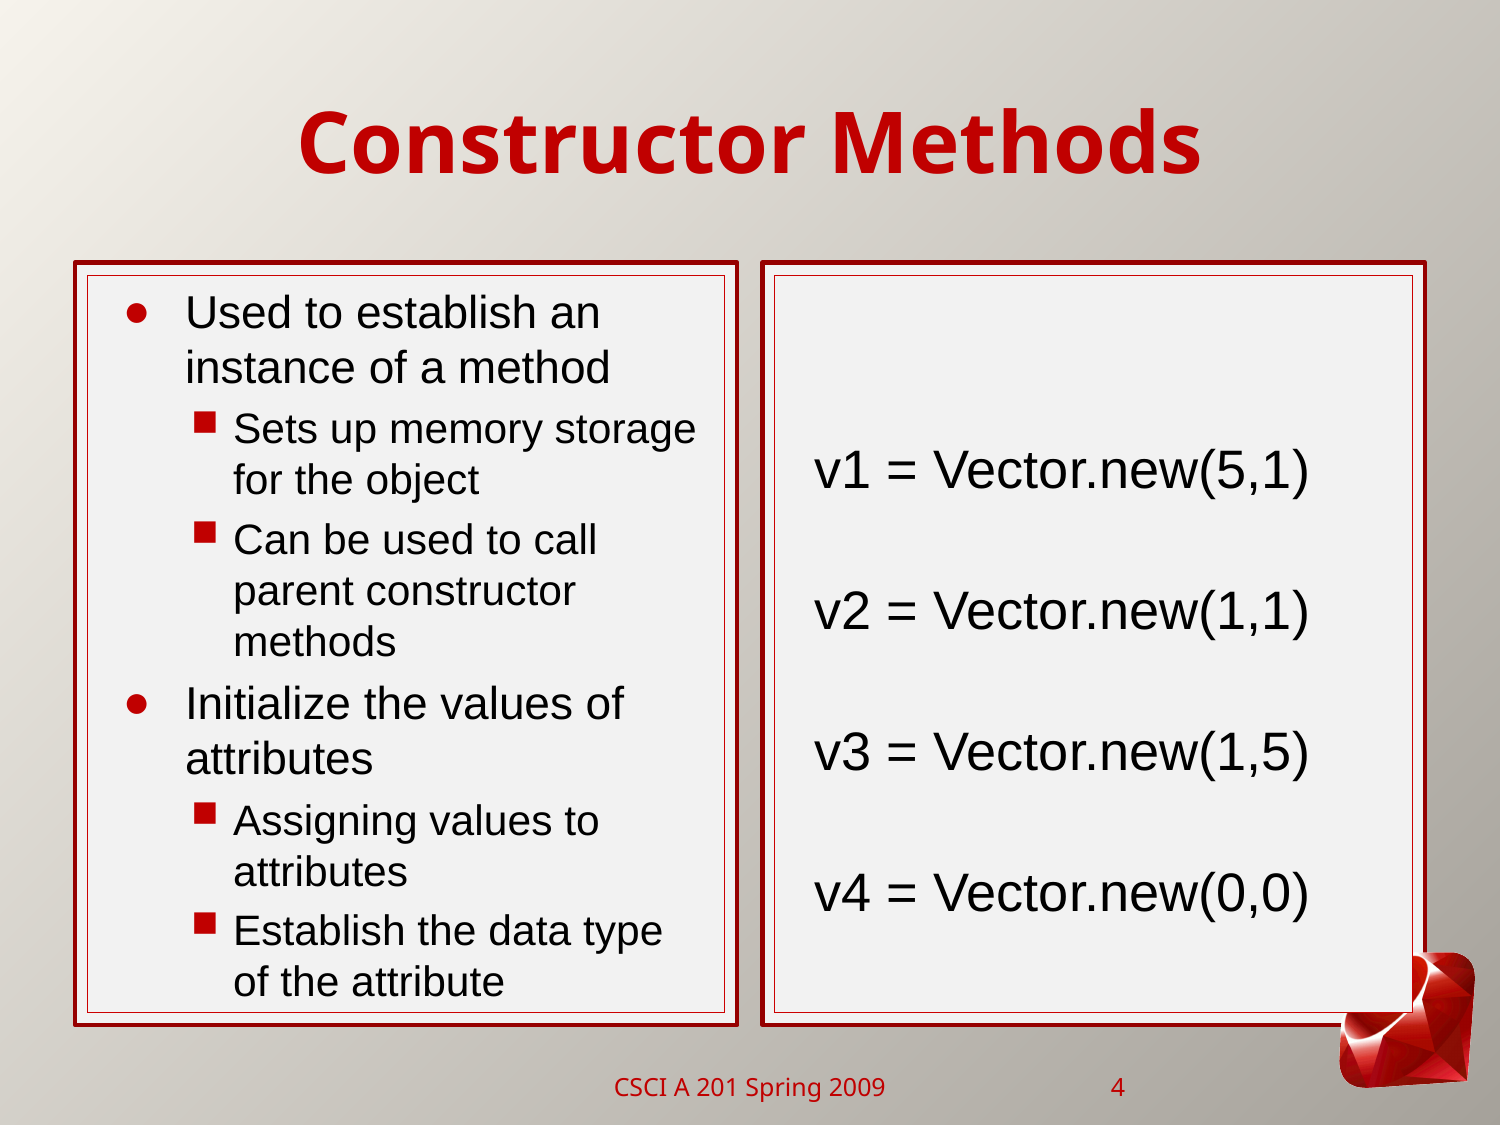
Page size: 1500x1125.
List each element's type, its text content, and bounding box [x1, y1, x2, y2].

list Used to establish an instance of a method Sets up memory storage for the object Can be used to call parent constructor methods Initialize the values of attributes Assigning values to attributes Establish the data type of the attribute [87, 275, 725, 1013]
picture [1337, 949, 1475, 1088]
title Constructor Methods [75, 45, 1425, 233]
footer CSCI A 201 Spring 2009 [512, 1052, 988, 1113]
list v1 = Vector.new(5,1) v2 = Vector.new(1,1) v3 = Vector.new(1,5) v4 = Vector.new(0,0) [774, 275, 1413, 1013]
slide_number 4 [999, 1052, 1125, 1113]
